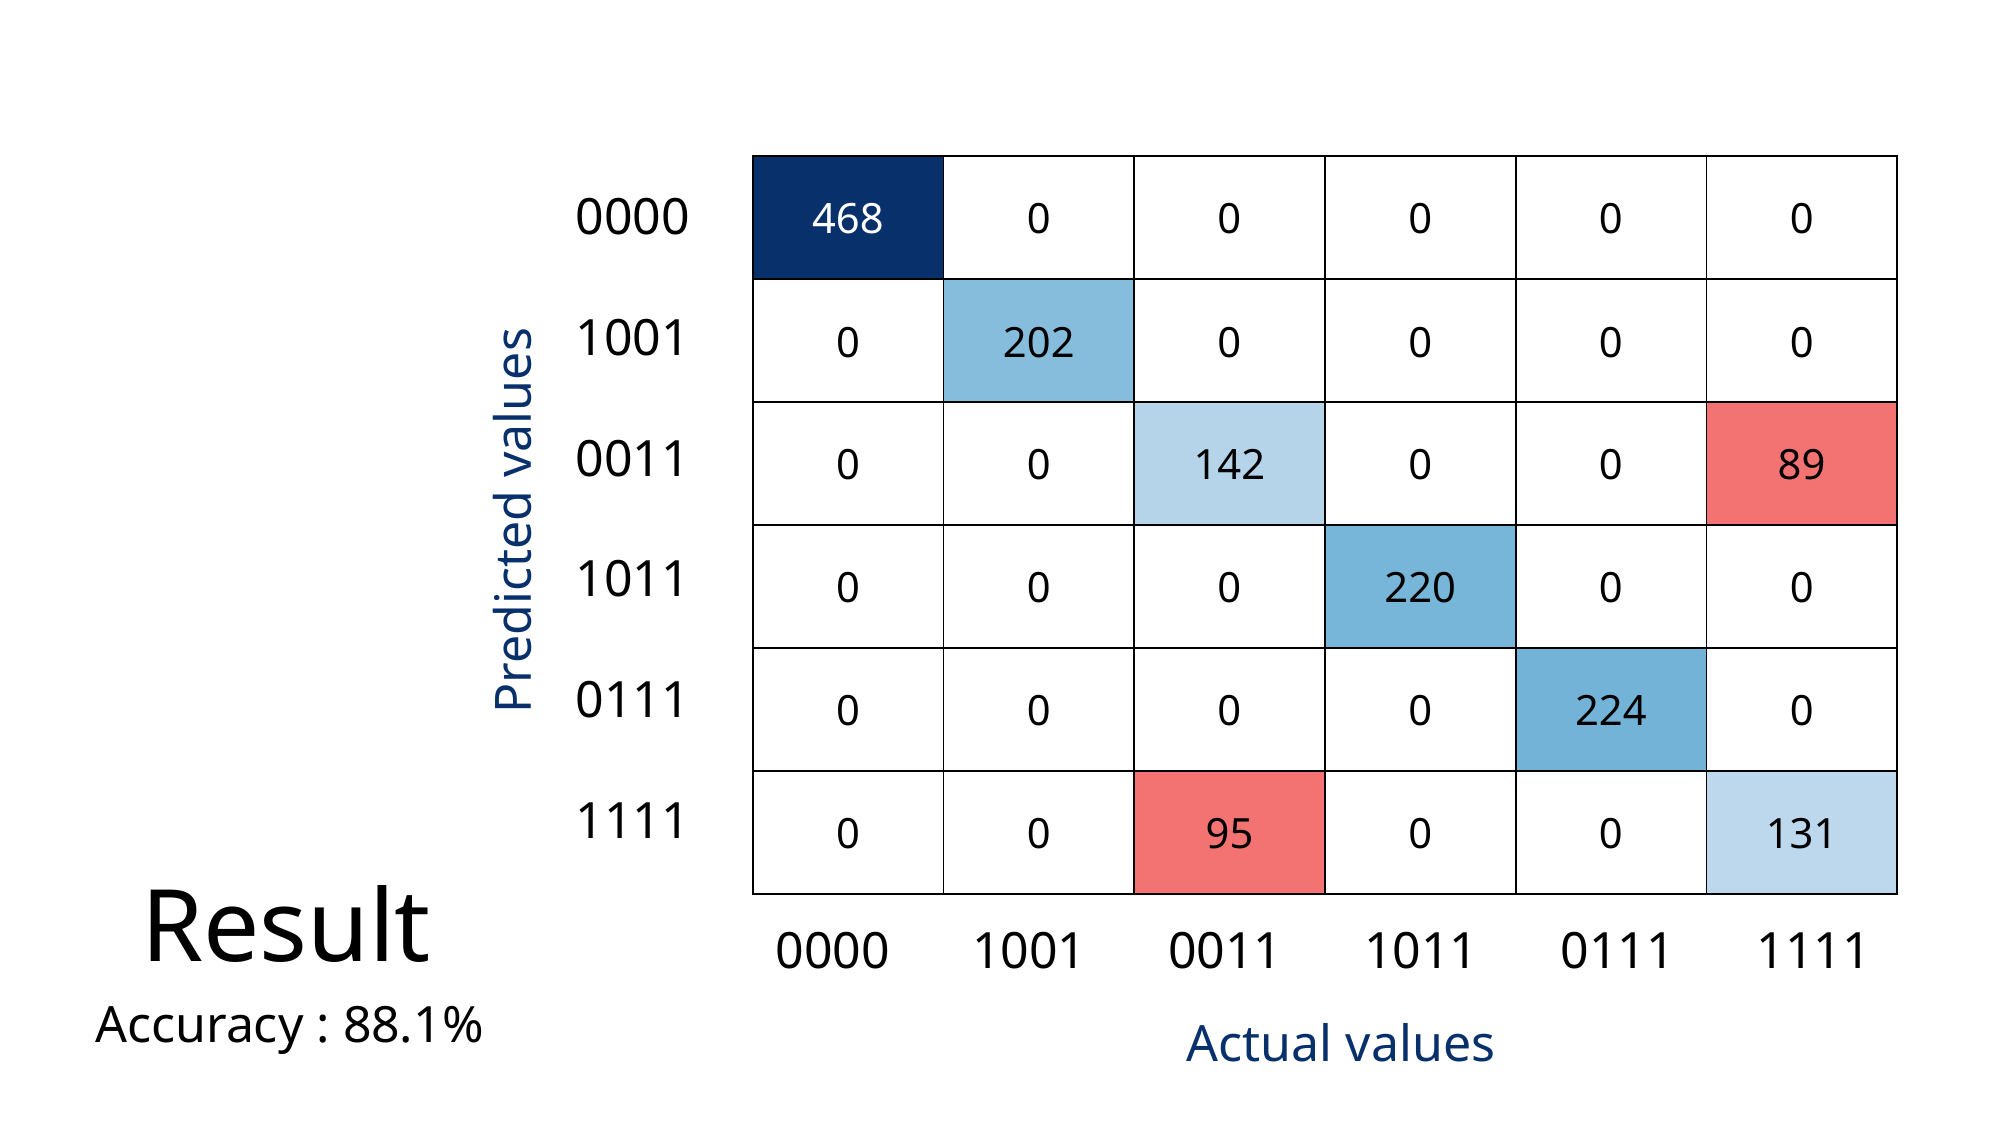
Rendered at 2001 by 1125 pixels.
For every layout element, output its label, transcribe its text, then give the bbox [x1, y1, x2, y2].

text_box Predicted values [473, 268, 549, 774]
text_box 1111 [1733, 911, 1894, 987]
table_cell 0 [754, 526, 943, 647]
table_cell 0 [944, 403, 1133, 524]
table_cell 0 [1326, 403, 1515, 524]
table_cell 0 [754, 403, 943, 524]
text_box 0111 [1537, 911, 1698, 987]
table_header 0 [1135, 157, 1324, 278]
table_cell 0 [1135, 280, 1324, 401]
text_box Accuracy : 88.1% [80, 935, 525, 1071]
table_cell 0 [754, 649, 943, 770]
table_cell 0 [1326, 772, 1515, 893]
table_header 0 [1326, 157, 1515, 278]
table_cell 224 [1517, 649, 1706, 770]
text_box 1001 [552, 298, 713, 373]
table_cell 95 [1135, 772, 1324, 893]
table_cell 0 [754, 772, 943, 893]
table_cell 0 [754, 280, 943, 401]
table_cell 142 [1135, 403, 1324, 524]
text_box 1011 [552, 539, 713, 615]
table_cell 202 [944, 280, 1133, 401]
text_box 0111 [552, 660, 713, 735]
table_cell 0 [1517, 280, 1706, 401]
table_cell 0 [1707, 649, 1896, 770]
text_box 0000 [752, 911, 913, 987]
text_box 0011 [552, 418, 713, 494]
table_header 0 [944, 157, 1133, 278]
text_box 1001 [948, 911, 1110, 987]
table_cell 0 [1135, 649, 1324, 770]
text_box Actual values [1088, 1004, 1594, 1079]
table_cell 0 [1707, 280, 1896, 401]
table_cell 0 [1707, 526, 1896, 647]
table_cell 220 [1326, 526, 1515, 647]
table_cell 0 [944, 649, 1133, 770]
table_cell 89 [1707, 403, 1896, 524]
table_cell 0 [944, 772, 1133, 893]
table_cell 0 [1135, 526, 1324, 647]
text_box 1011 [1341, 911, 1502, 987]
table_cell 0 [944, 526, 1133, 647]
table_cell 0 [1517, 403, 1706, 524]
text_box 1111 [552, 780, 713, 856]
table_cell 0 [1517, 772, 1706, 893]
table_cell 131 [1707, 772, 1896, 893]
table_header 0 [1517, 157, 1706, 278]
text_box 0011 [1145, 911, 1306, 987]
table_header 0 [1707, 157, 1896, 278]
table_cell 0 [1326, 280, 1515, 401]
text_box Result [52, 854, 520, 989]
table_header 468 [754, 157, 943, 278]
text_box 0000 [552, 177, 713, 253]
table_cell 0 [1517, 526, 1706, 647]
table_cell 0 [1326, 649, 1515, 770]
